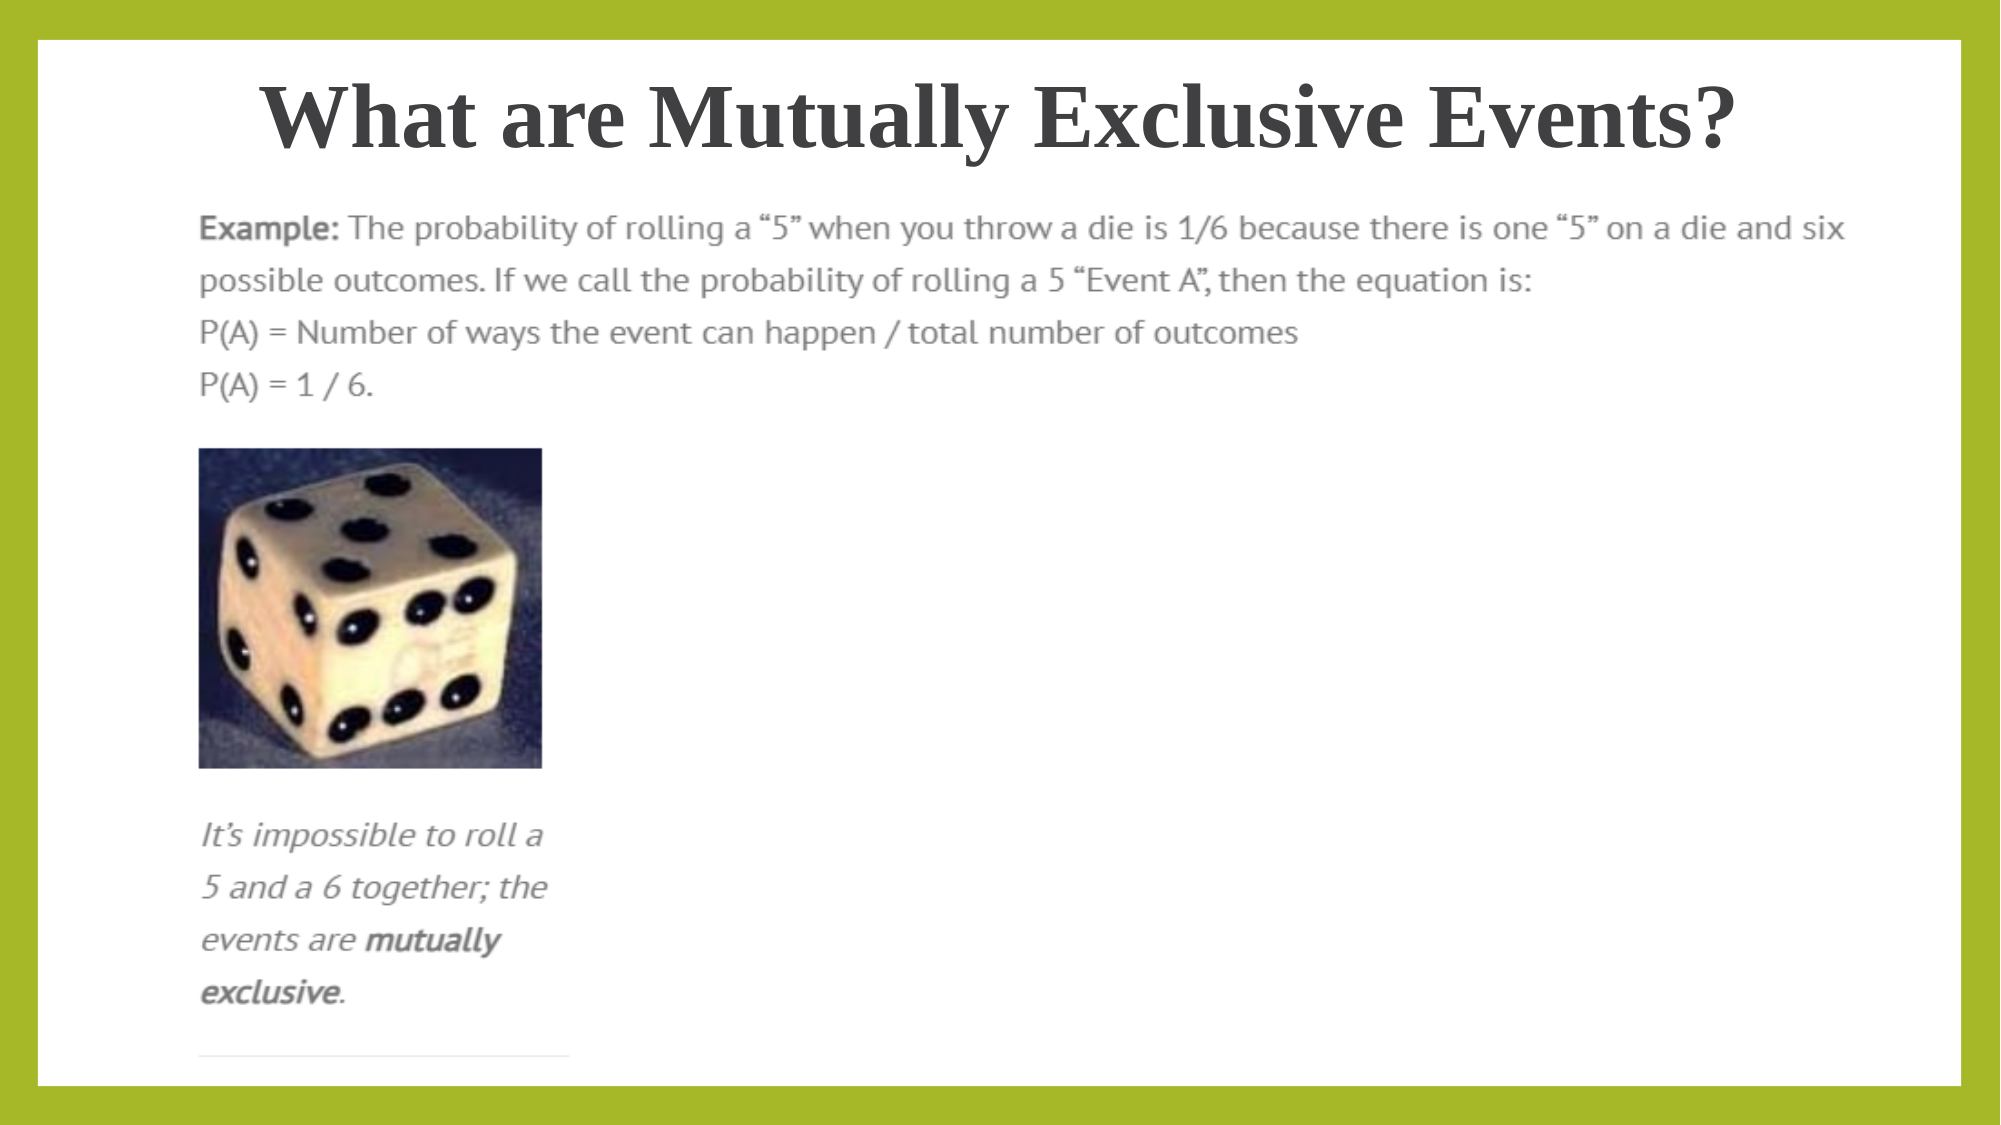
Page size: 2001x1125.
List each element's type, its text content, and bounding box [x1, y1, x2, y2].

title What are Mutually Exclusive Events? [149, 48, 1851, 187]
picture [132, 199, 1868, 1059]
